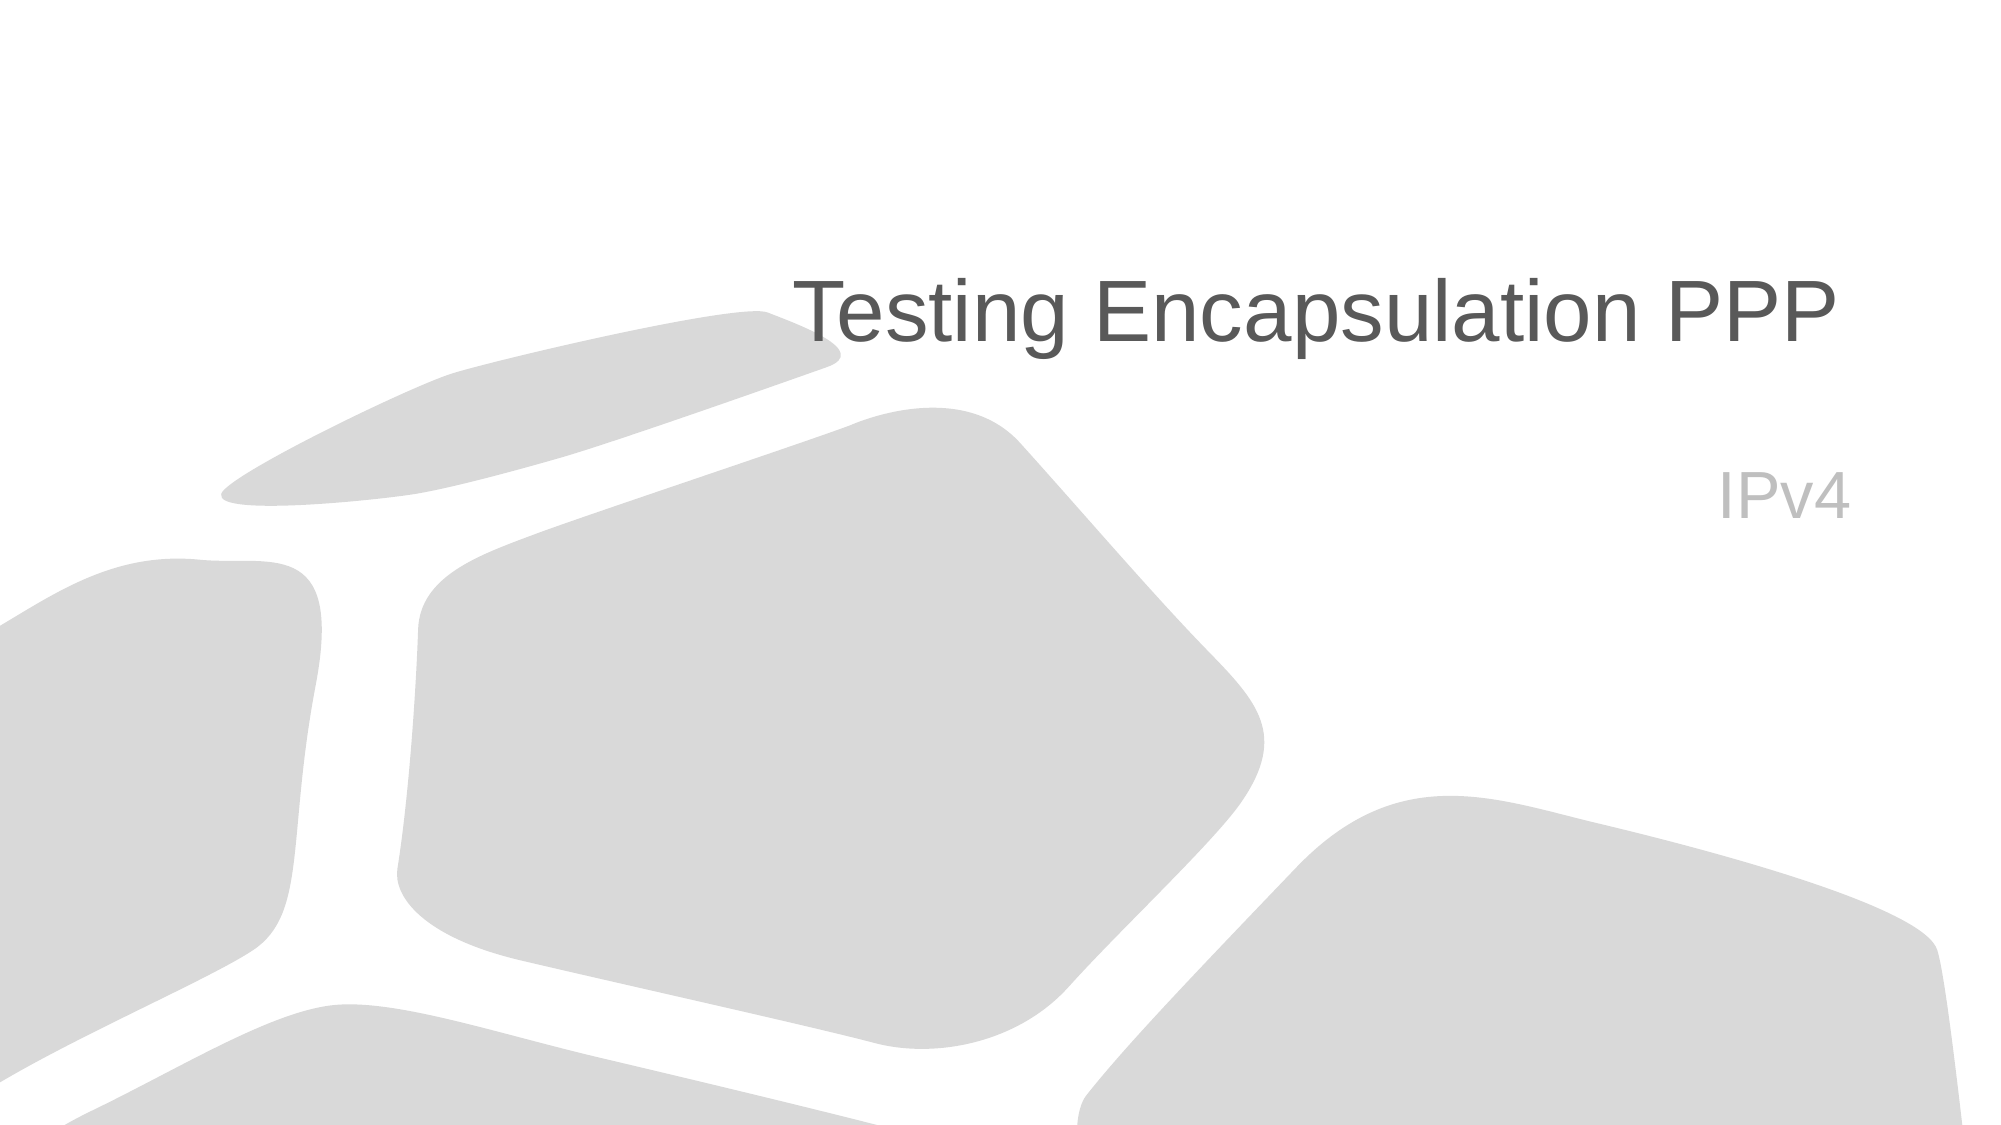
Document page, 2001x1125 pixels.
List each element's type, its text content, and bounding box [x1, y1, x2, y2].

title Testing Encapsulation PPP [753, 198, 1857, 415]
subtitle IPv4 [763, 444, 1867, 563]
